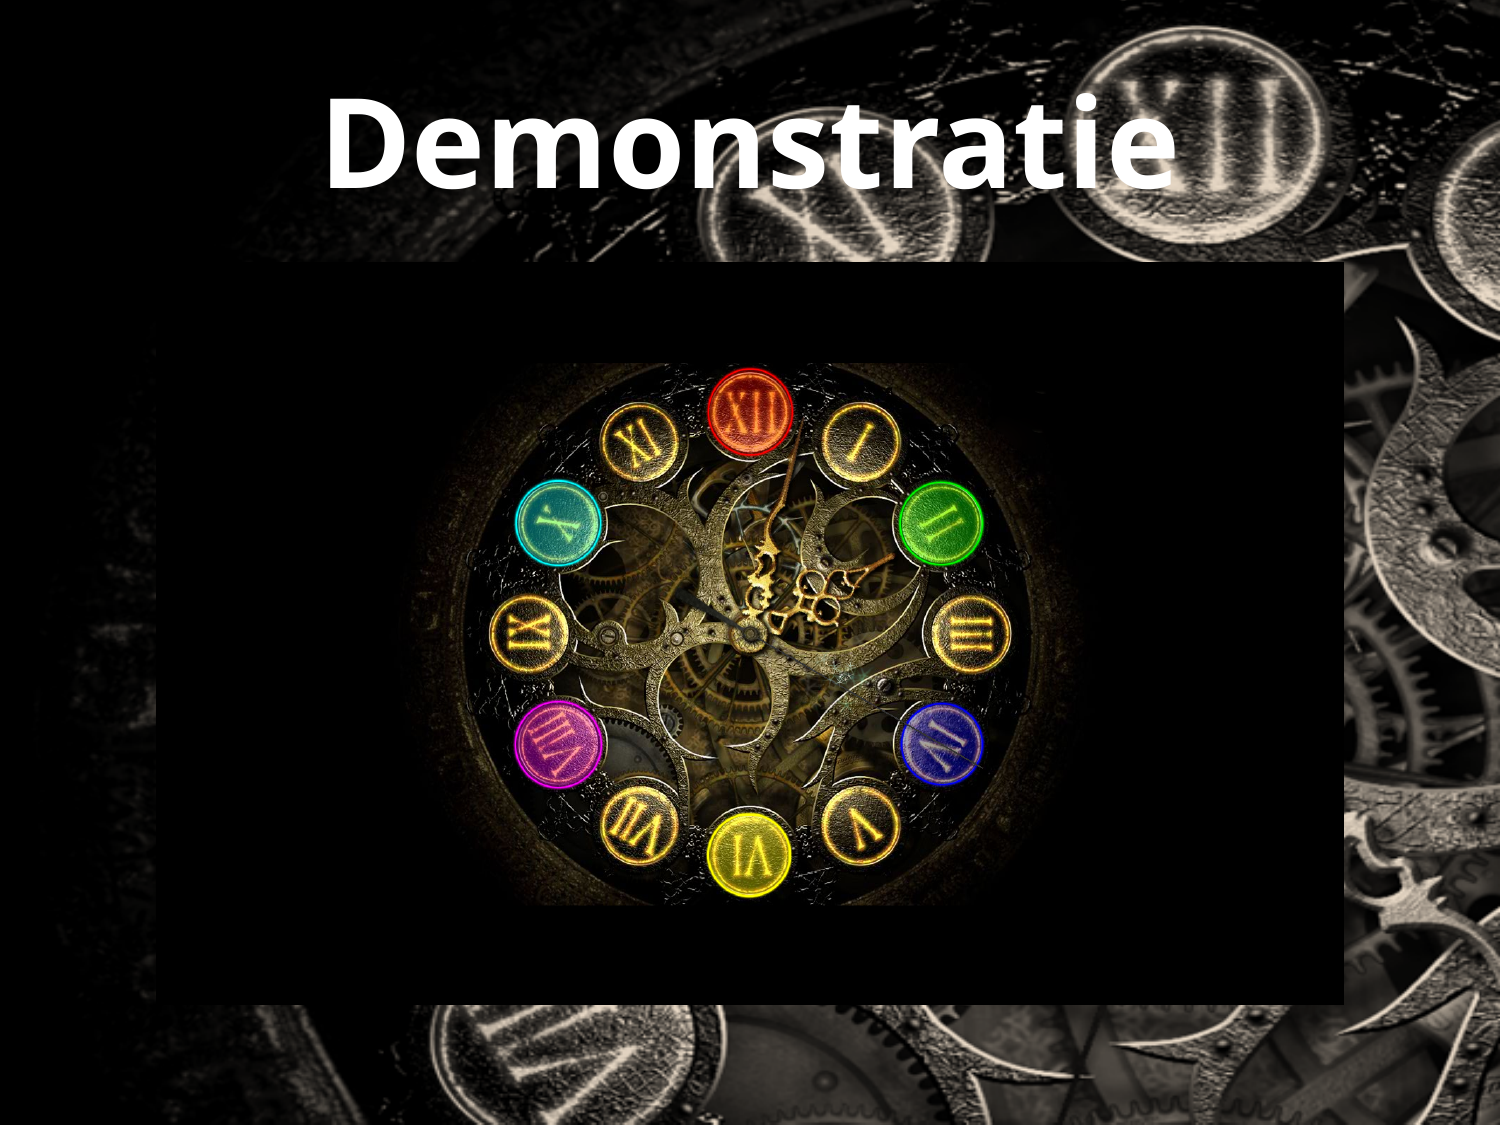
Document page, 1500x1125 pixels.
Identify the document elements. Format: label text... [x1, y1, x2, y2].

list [155, 262, 1345, 1006]
title Demonstratie [75, 45, 1425, 233]
